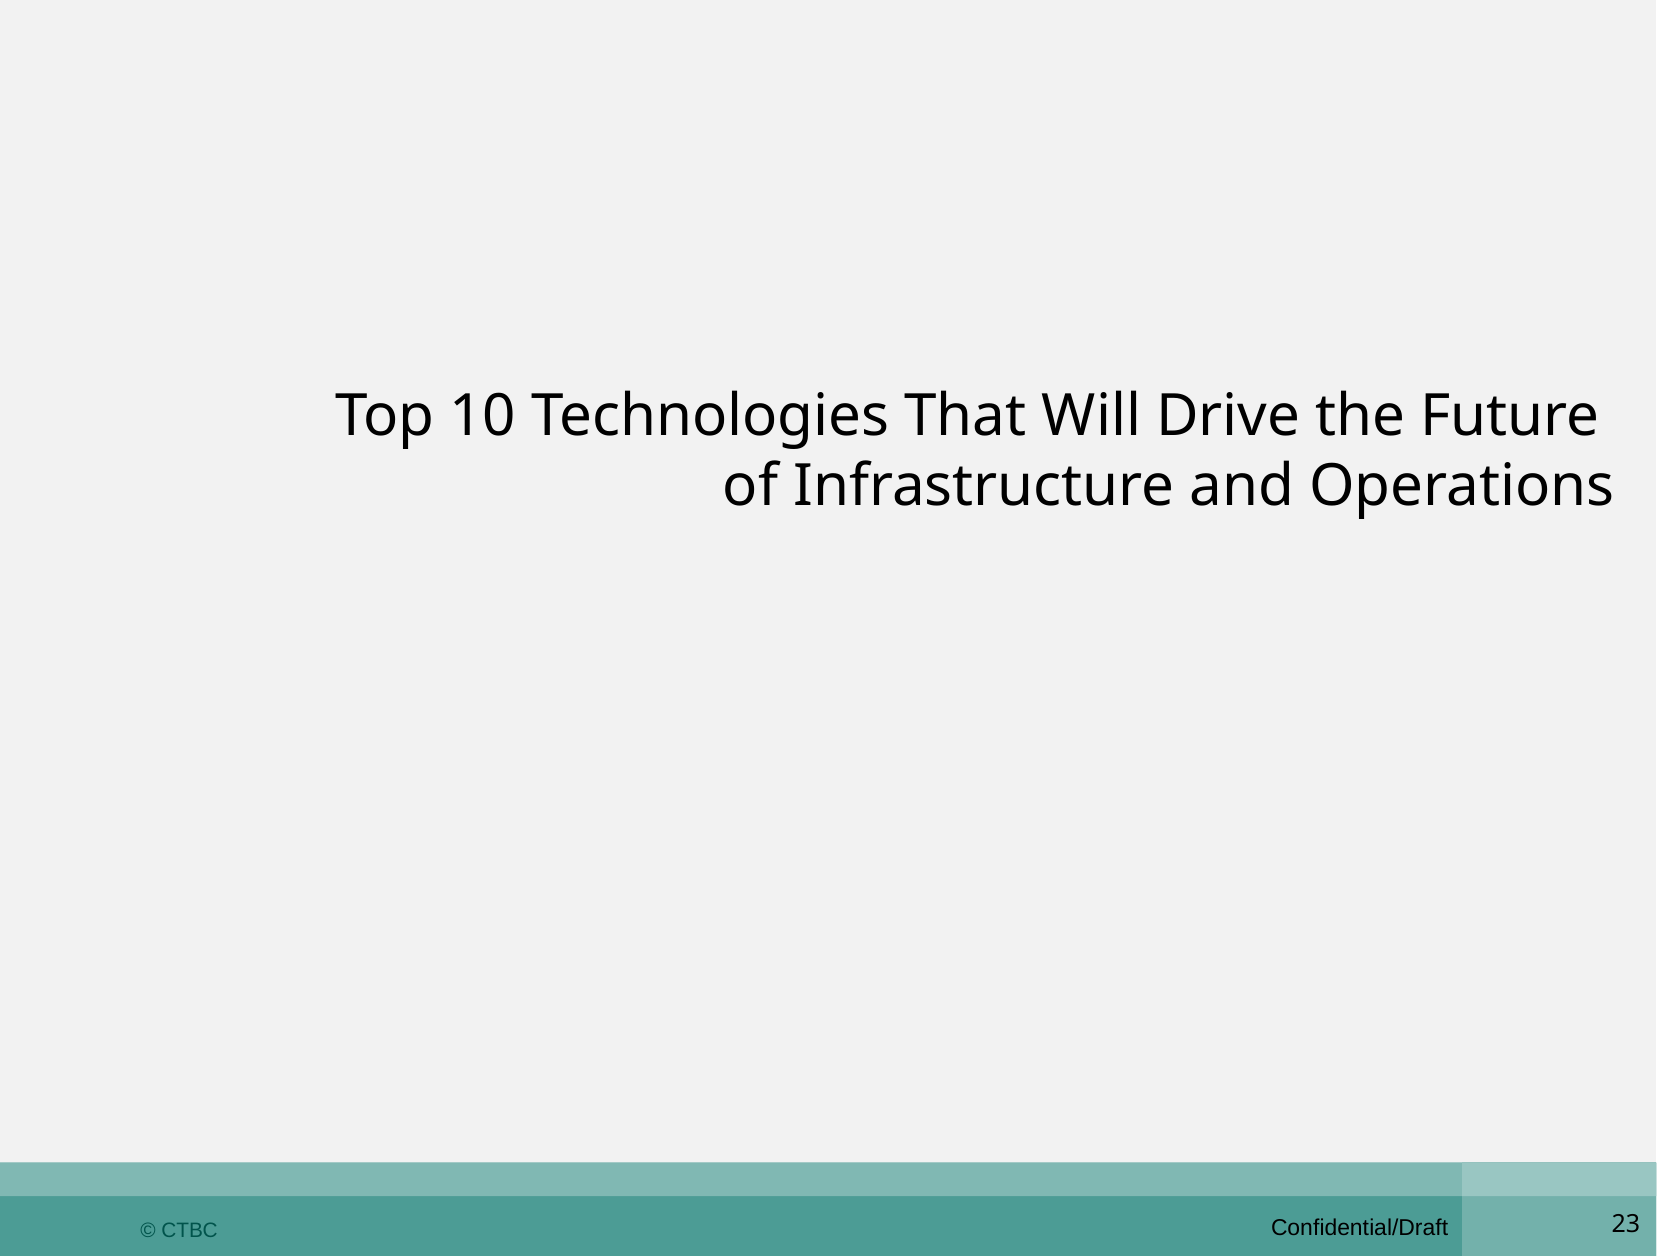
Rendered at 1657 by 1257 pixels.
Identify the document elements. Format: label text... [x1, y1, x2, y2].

text_box Top 10 Technologies That Will Drive the Future of Infrastructure and Operations [0, 368, 1634, 527]
